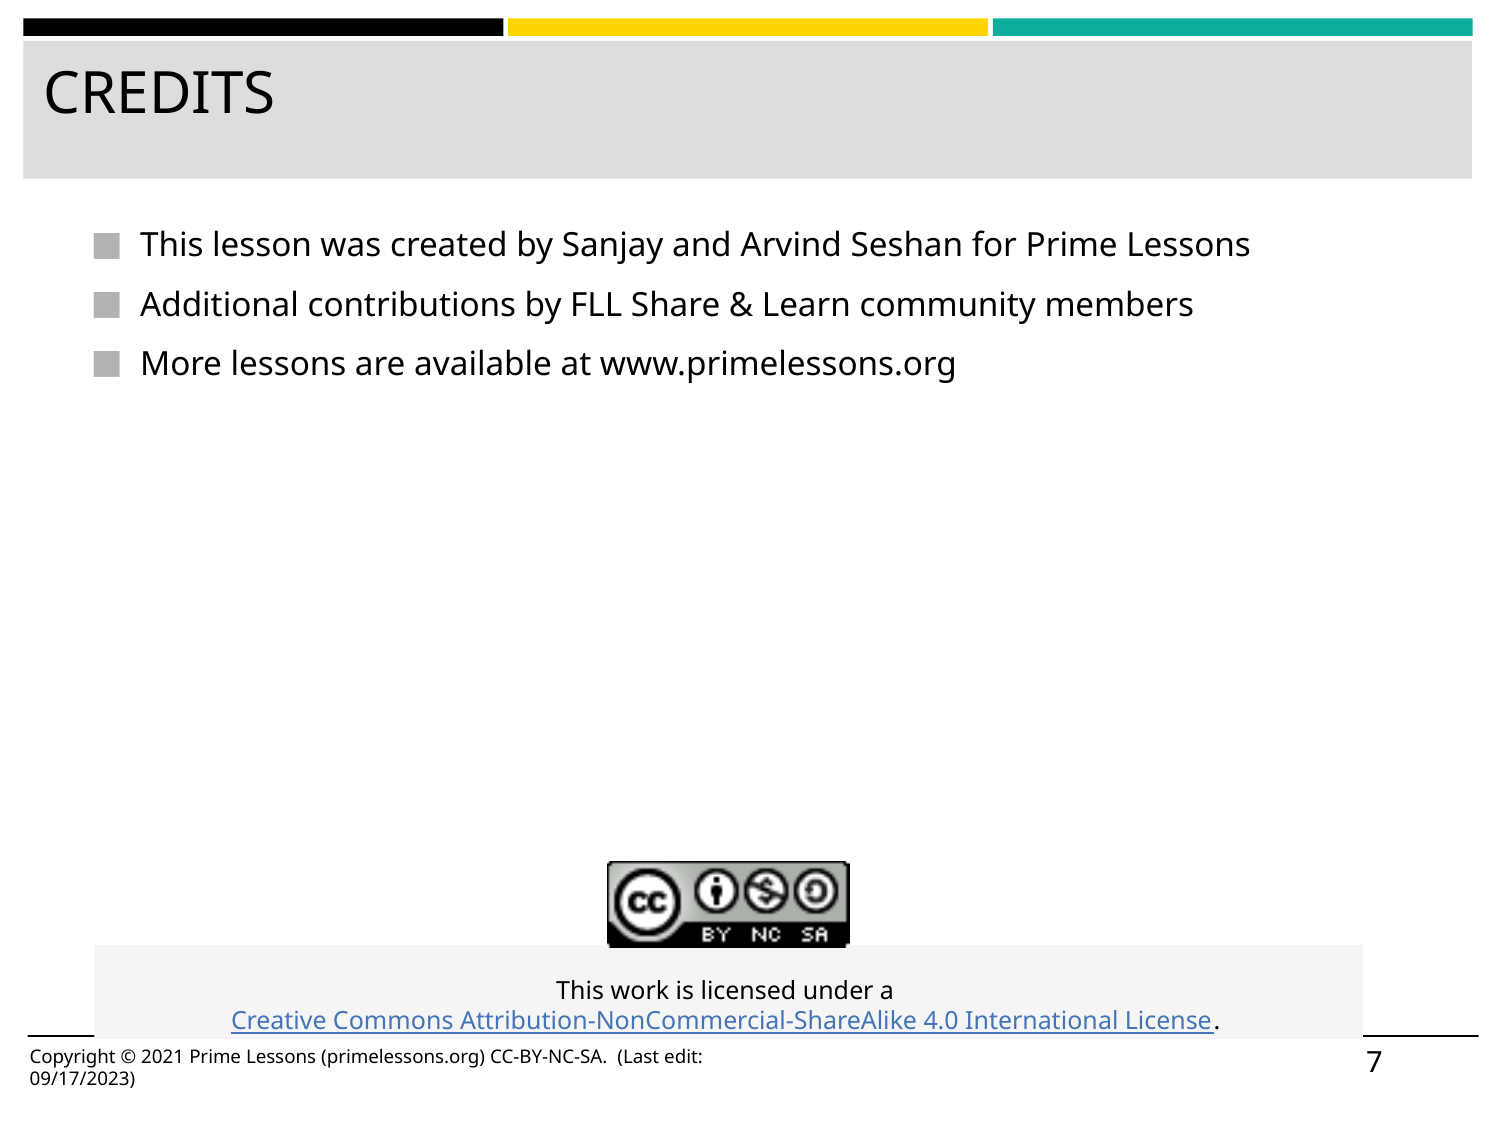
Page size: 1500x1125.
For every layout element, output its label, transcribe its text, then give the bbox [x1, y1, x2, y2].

text_box This work is licensed under a Creative Commons Attribution-NonCommercial-ShareAlike 4.0 International License. [94, 945, 1363, 1039]
footer Copyright © 2021 Prime Lessons (primelessons.org) CC-BY-NC-SA. (Last edit: 09/17/2023) [14, 1036, 814, 1097]
picture [607, 861, 851, 948]
list This lesson was created by Sanjay and Arvind Seshan for Prime Lessons Additional contributions by FLL Share & Learn community members More lessons are available at www.primelessons.org [75, 216, 1428, 405]
slide_number ‹#› [1351, 1036, 1478, 1097]
title CREDITS [28, 48, 1464, 172]
